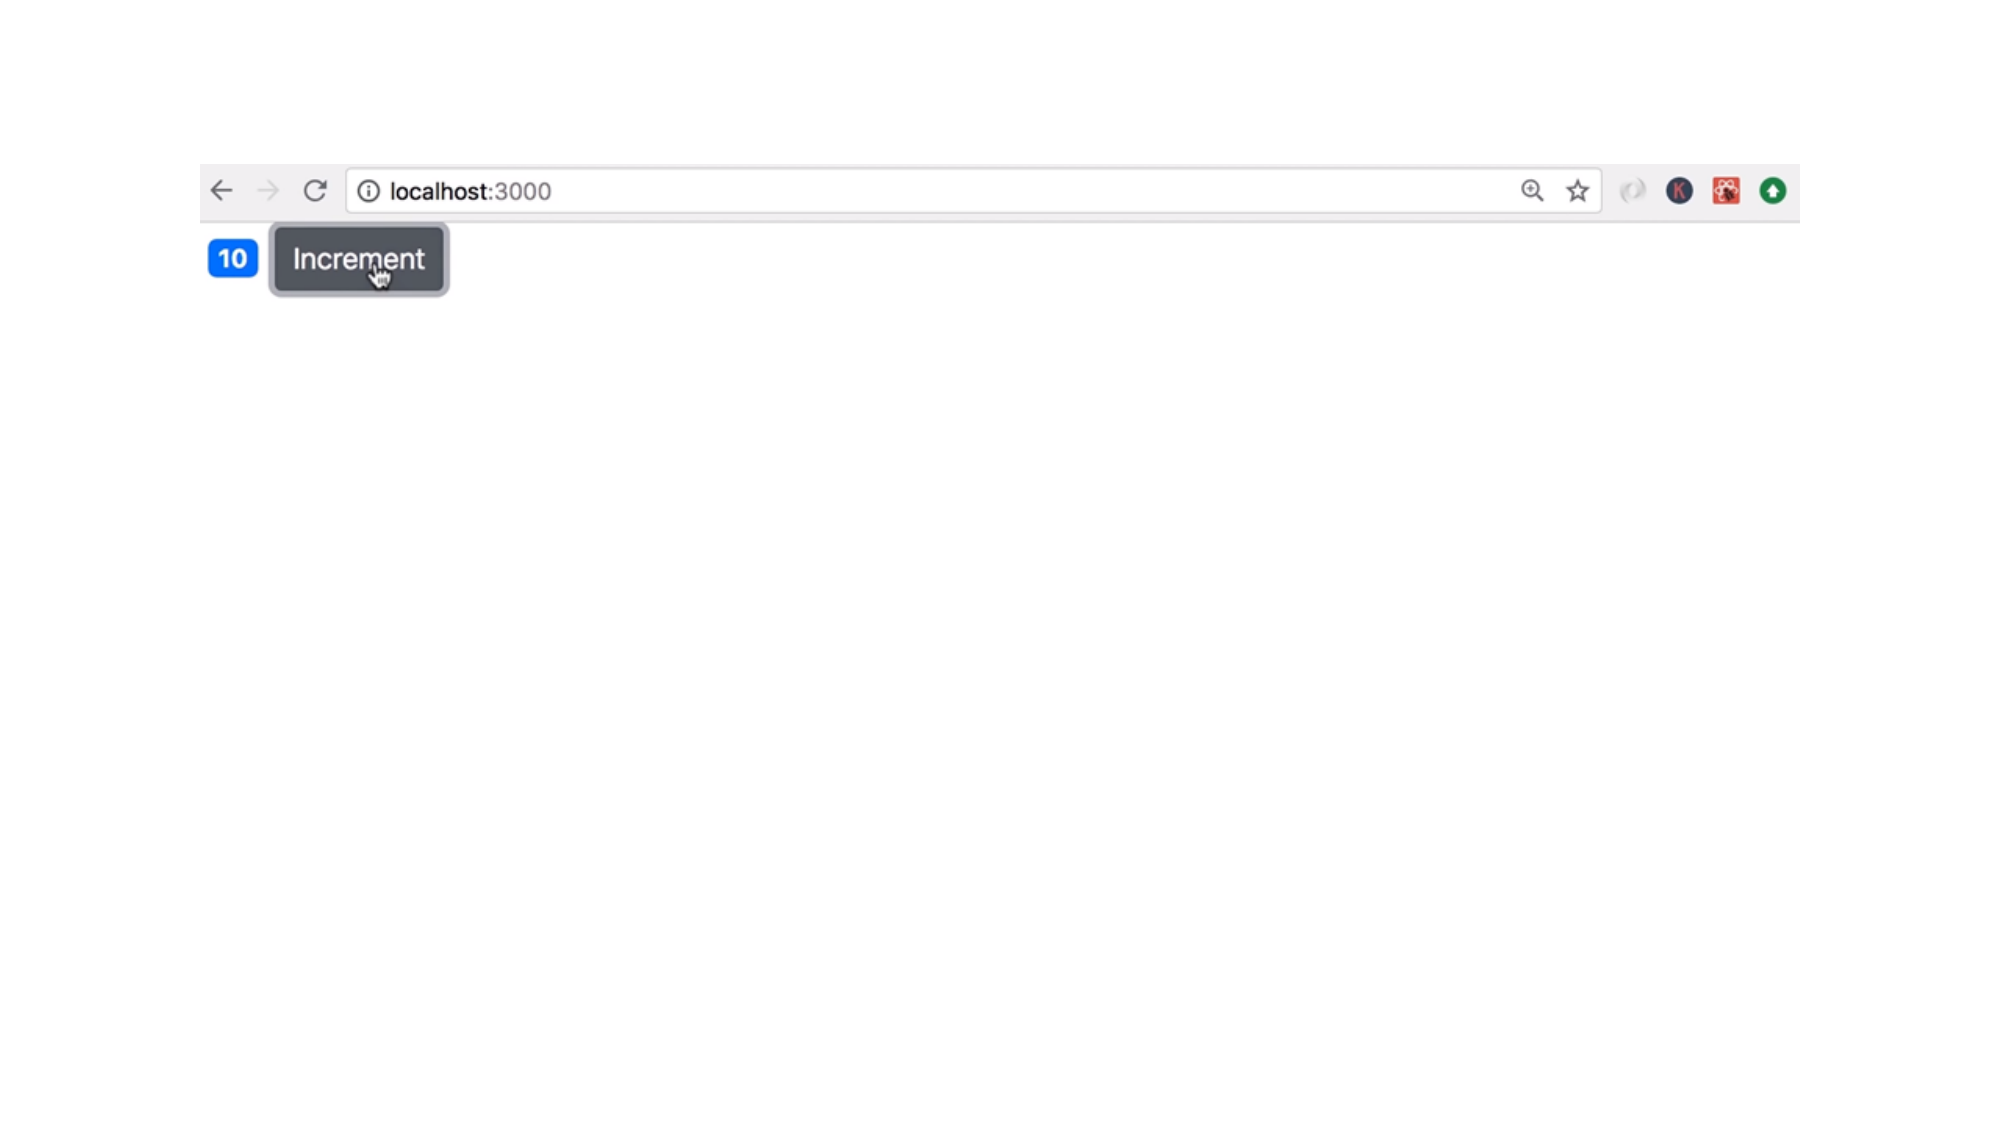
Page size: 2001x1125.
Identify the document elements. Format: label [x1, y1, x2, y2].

picture [200, 164, 1800, 961]
